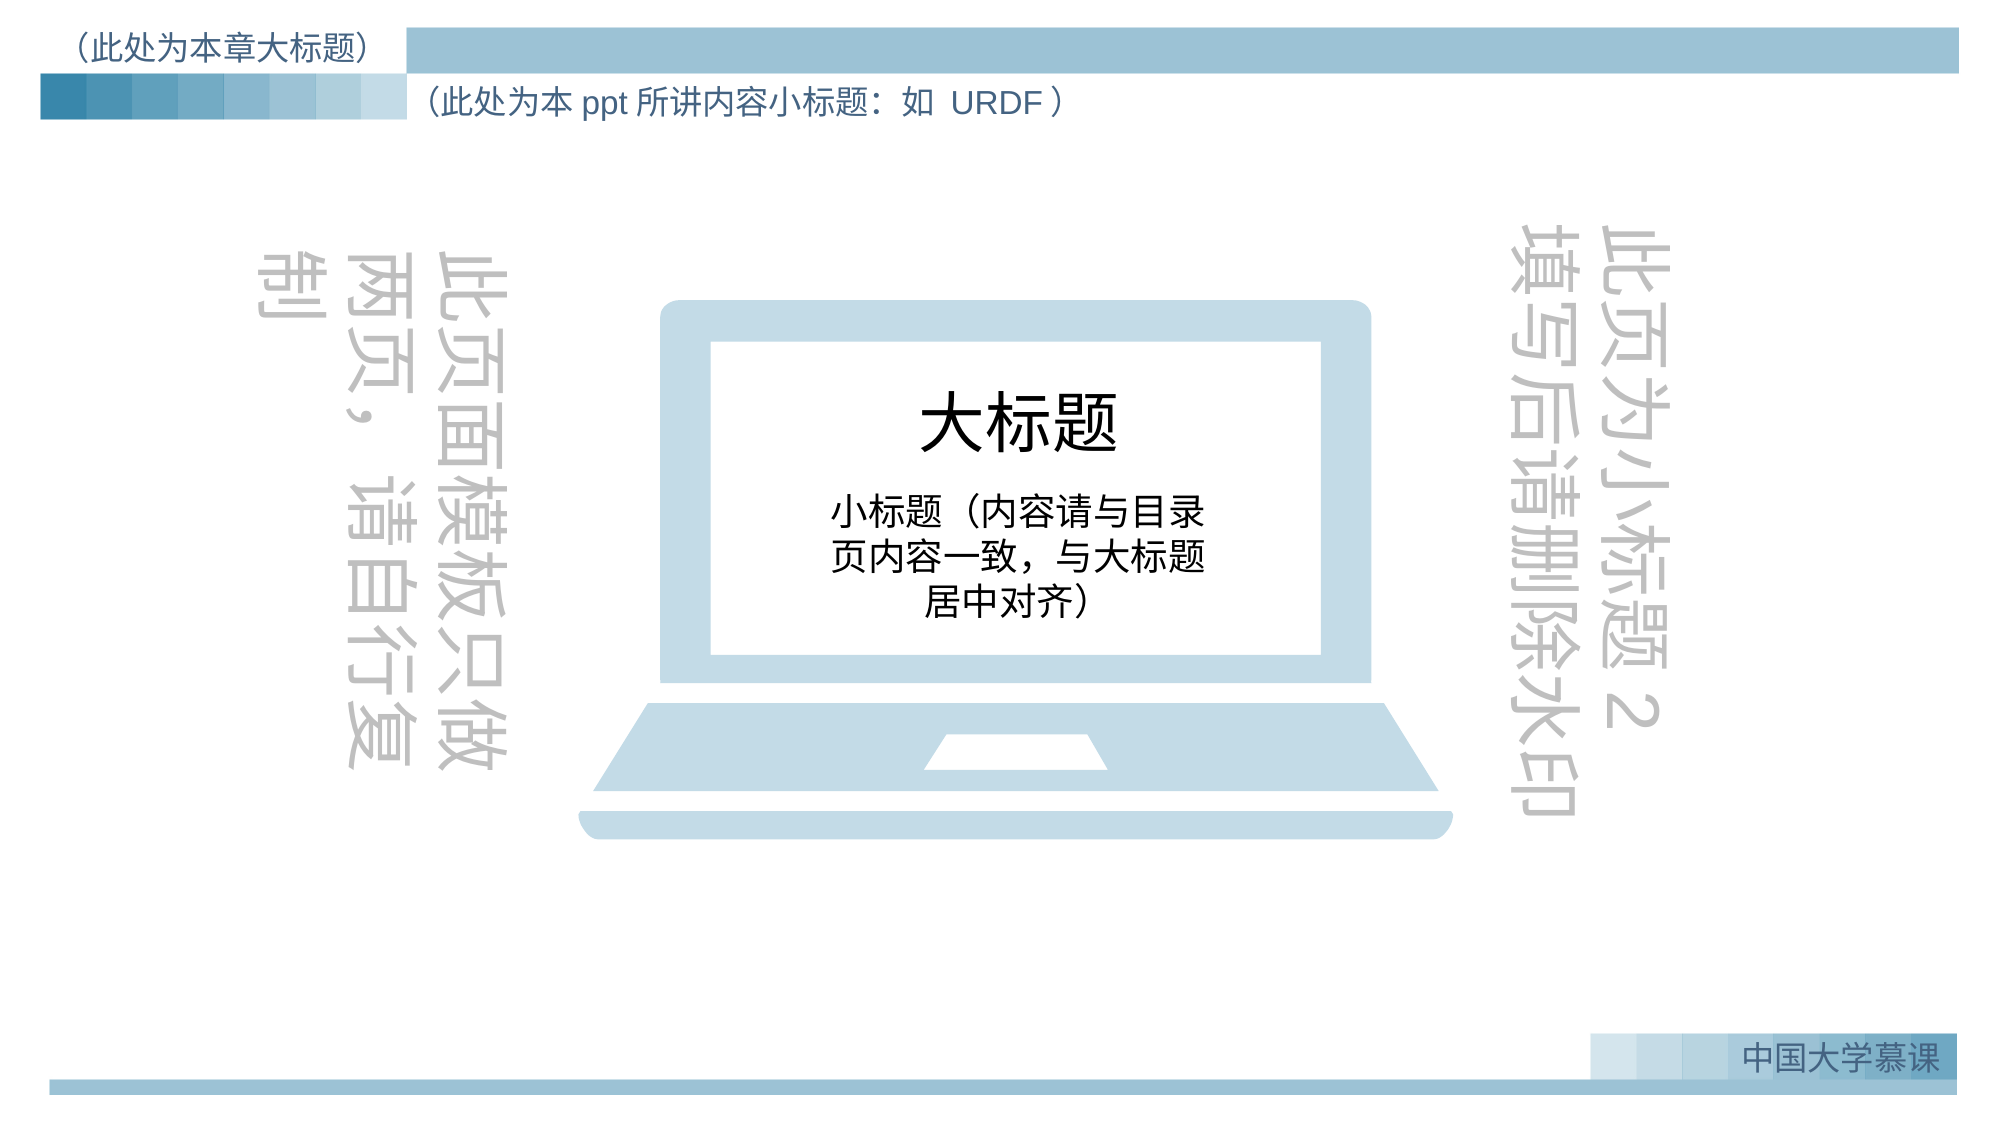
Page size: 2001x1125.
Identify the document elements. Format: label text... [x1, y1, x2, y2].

text_box [578, 811, 1454, 840]
text_box 大标题 [903, 373, 1134, 469]
text_box 小标题（内容请与目录 页内容一致，与大标题 居中对齐） [815, 481, 1221, 631]
text_box （此处为本章大标题） [42, 19, 405, 75]
text_box 此页为小标题2 填写后请删除水印 [1478, 208, 1690, 823]
text_box 中国大学慕课 [1726, 1029, 1956, 1085]
picture [0, 0, 2001, 1125]
text_box 此页面模板只做两页，请自行复制 [315, 234, 528, 853]
text_box [593, 703, 1439, 792]
text_box （此处为本ppt所讲内容小标题：如 URDF） [392, 73, 1099, 129]
text_box [660, 300, 1372, 684]
